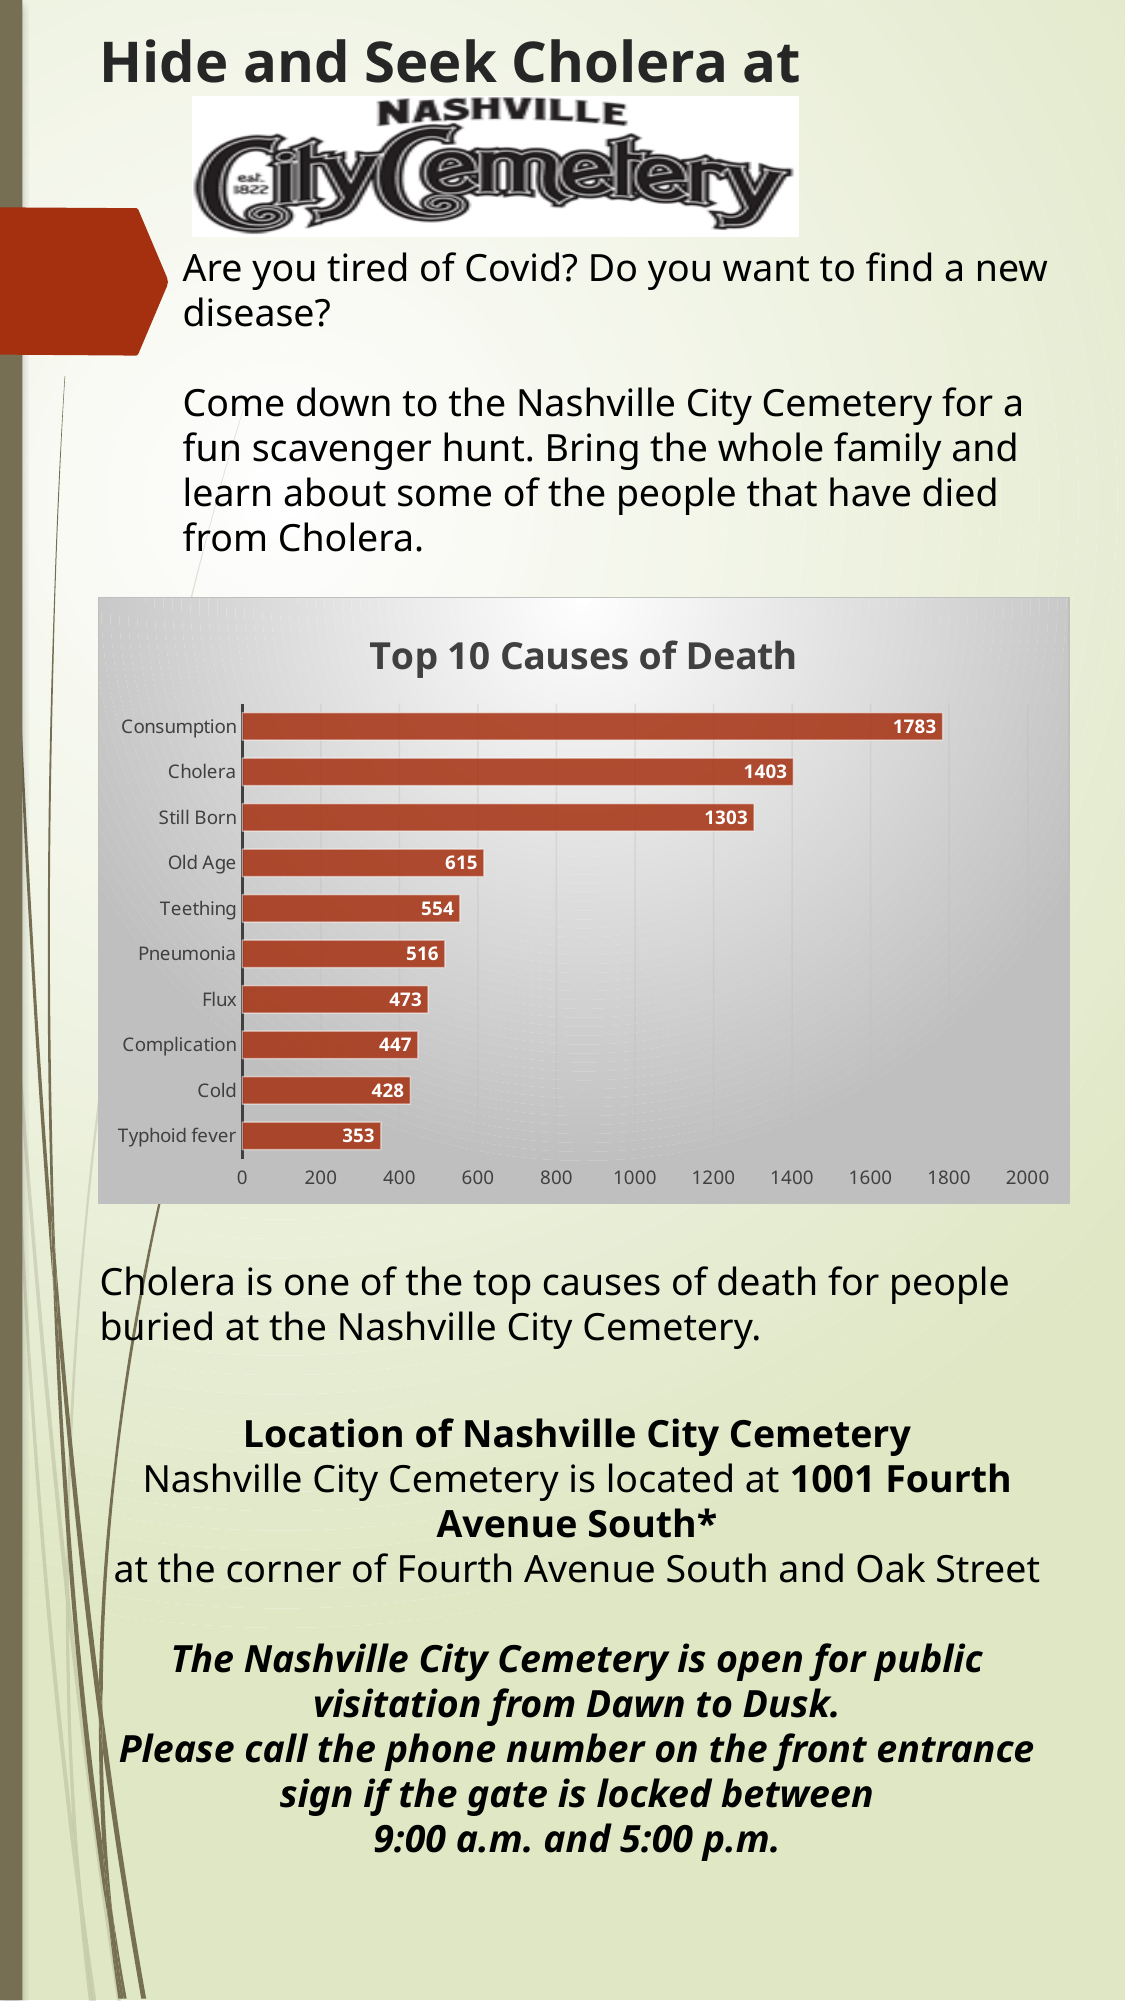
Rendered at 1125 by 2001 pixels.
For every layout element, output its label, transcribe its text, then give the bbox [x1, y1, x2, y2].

text_box Cholera is one of the top causes of death for people buried at the Nashville City Cemetery. [84, 1250, 1070, 1356]
text_box Location of Nashville City Cemetery Nashville City Cemetery is located at 1001 Fourth Avenue South* at the corner of Fourth Avenue South and Oak Street The Nashville City Cemetery is open for public visitation from Dawn to Dusk. Please call the phone number on the front entrance sign if the gate is locked between 9:00 a.m. and 5:00 p.m. [84, 1403, 1070, 1913]
picture [191, 96, 799, 237]
text_box Are you tired of Covid? Do you want to find a new disease? Come down to the Nashville City Cemetery for a fun scavenger hunt. Bring the whole family and learn about some of the people that have died from Cholera. [168, 236, 1070, 567]
title Hide and Seek Cholera at [84, 18, 1070, 275]
chart [97, 596, 1071, 1205]
